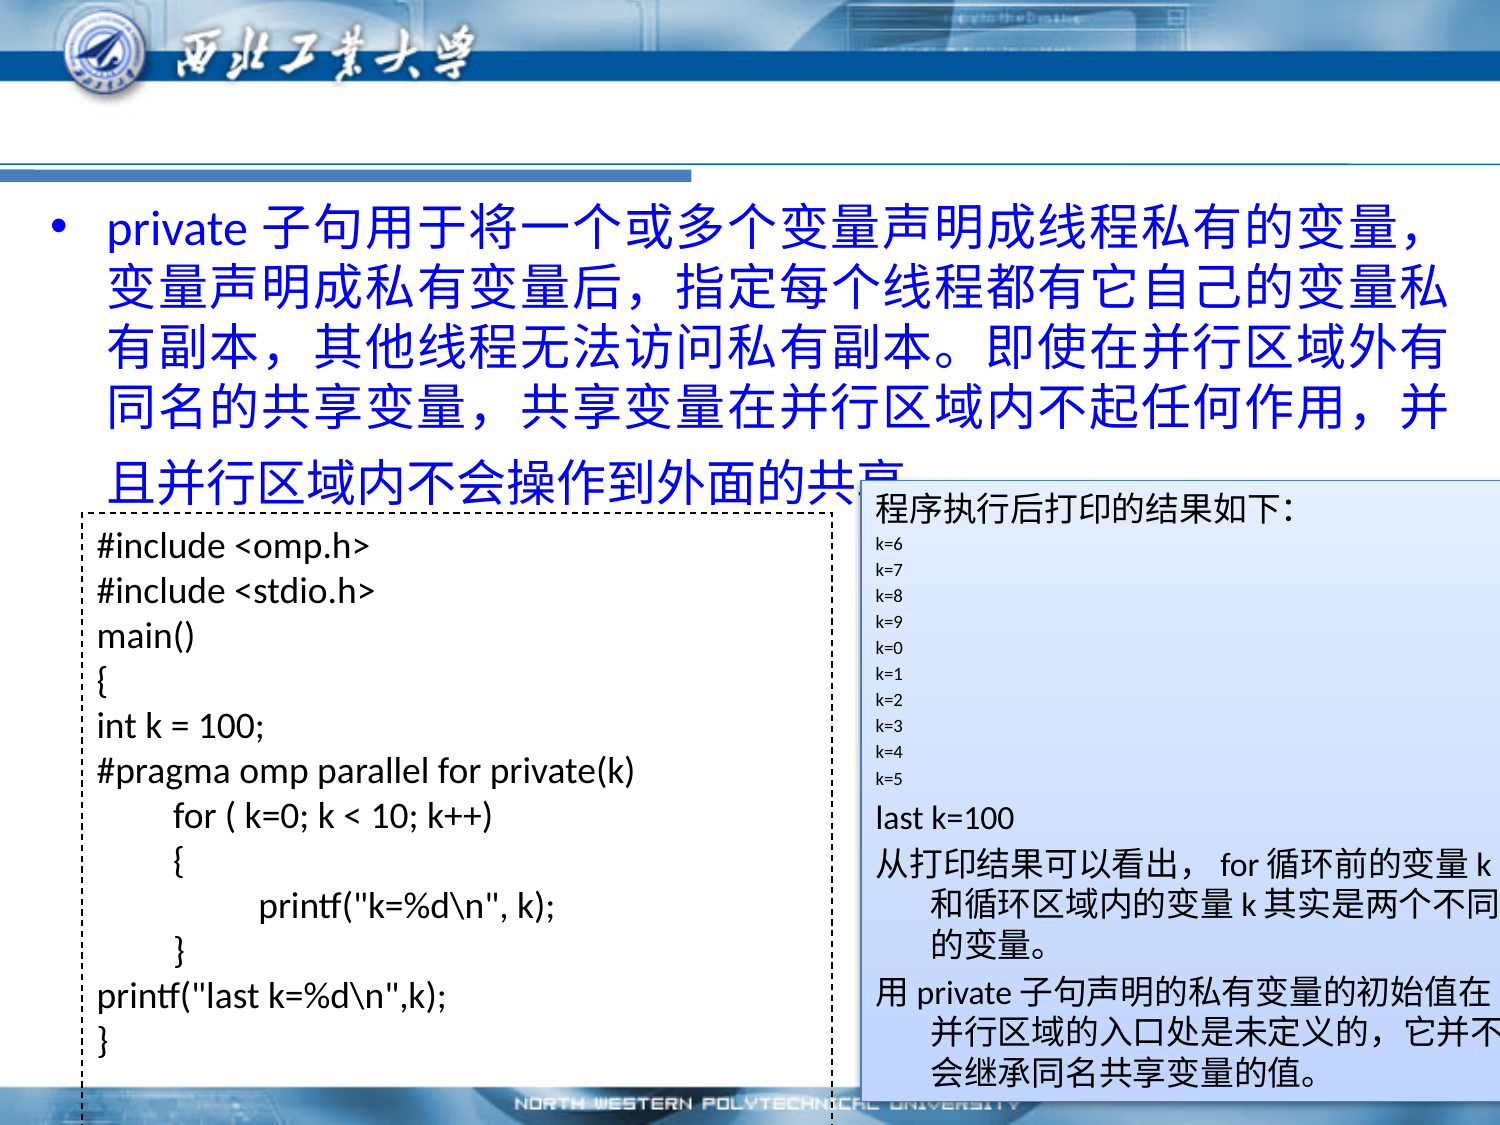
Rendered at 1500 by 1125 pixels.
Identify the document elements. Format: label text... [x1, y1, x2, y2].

text_box #include <omp.h> #include <stdio.h> main() { int k = 100; #pragma omp parallel for private(k) for ( k=0; k < 10; k++) { printf("k=%d\n", k); } printf("last k=%d\n",k); } [81, 513, 832, 1125]
picture [0, 0, 1500, 163]
list private子句用于将一个或多个变量声明成线程私有的变量，变量声明成私有变量后，指定每个线程都有它自己的变量私有副本，其他线程无法访问私有副本。即使在并行区域外有同名的共享变量，共享变量在并行区域内不起任何作用，并且并行区域内不会操作到外面的共享。 [35, 187, 1465, 1008]
text_box 程序执行后打印的结果如下： k=6 k=7 k=8 k=9 k=0 k=1 k=2 k=3 k=4 k=5 last k=100 从打印结果可以看出，for循环前的变量k和循环区域内的变量k其实是两个不同的变量。 用private子句声明的私有变量的初始值在并行区域的入口处是未定义的，它并不会继承同名共享变量的值。 [860, 480, 1500, 1102]
picture [832, 1008, 1500, 1125]
picture [0, 165, 1500, 1125]
